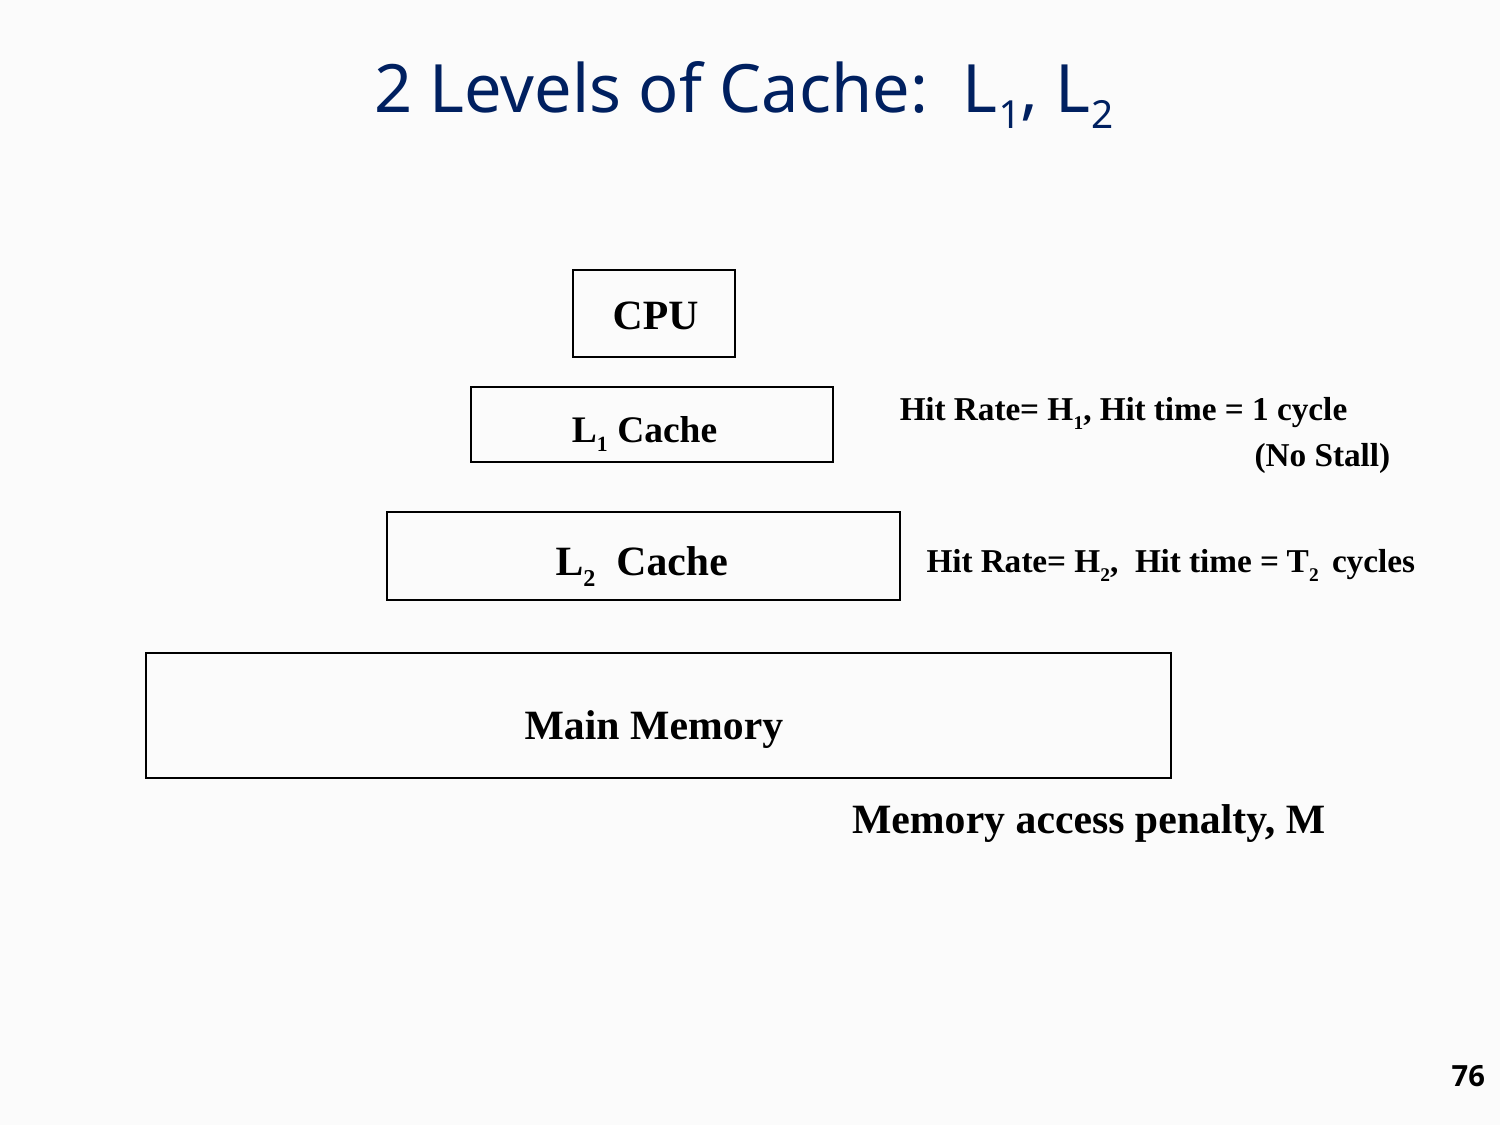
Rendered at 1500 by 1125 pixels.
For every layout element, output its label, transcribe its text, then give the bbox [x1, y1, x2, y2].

title 2 Levels of Cache: L1, L2 [112, 37, 1376, 145]
text_box 76 [1187, 1049, 1500, 1125]
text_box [145, 269, 1435, 851]
